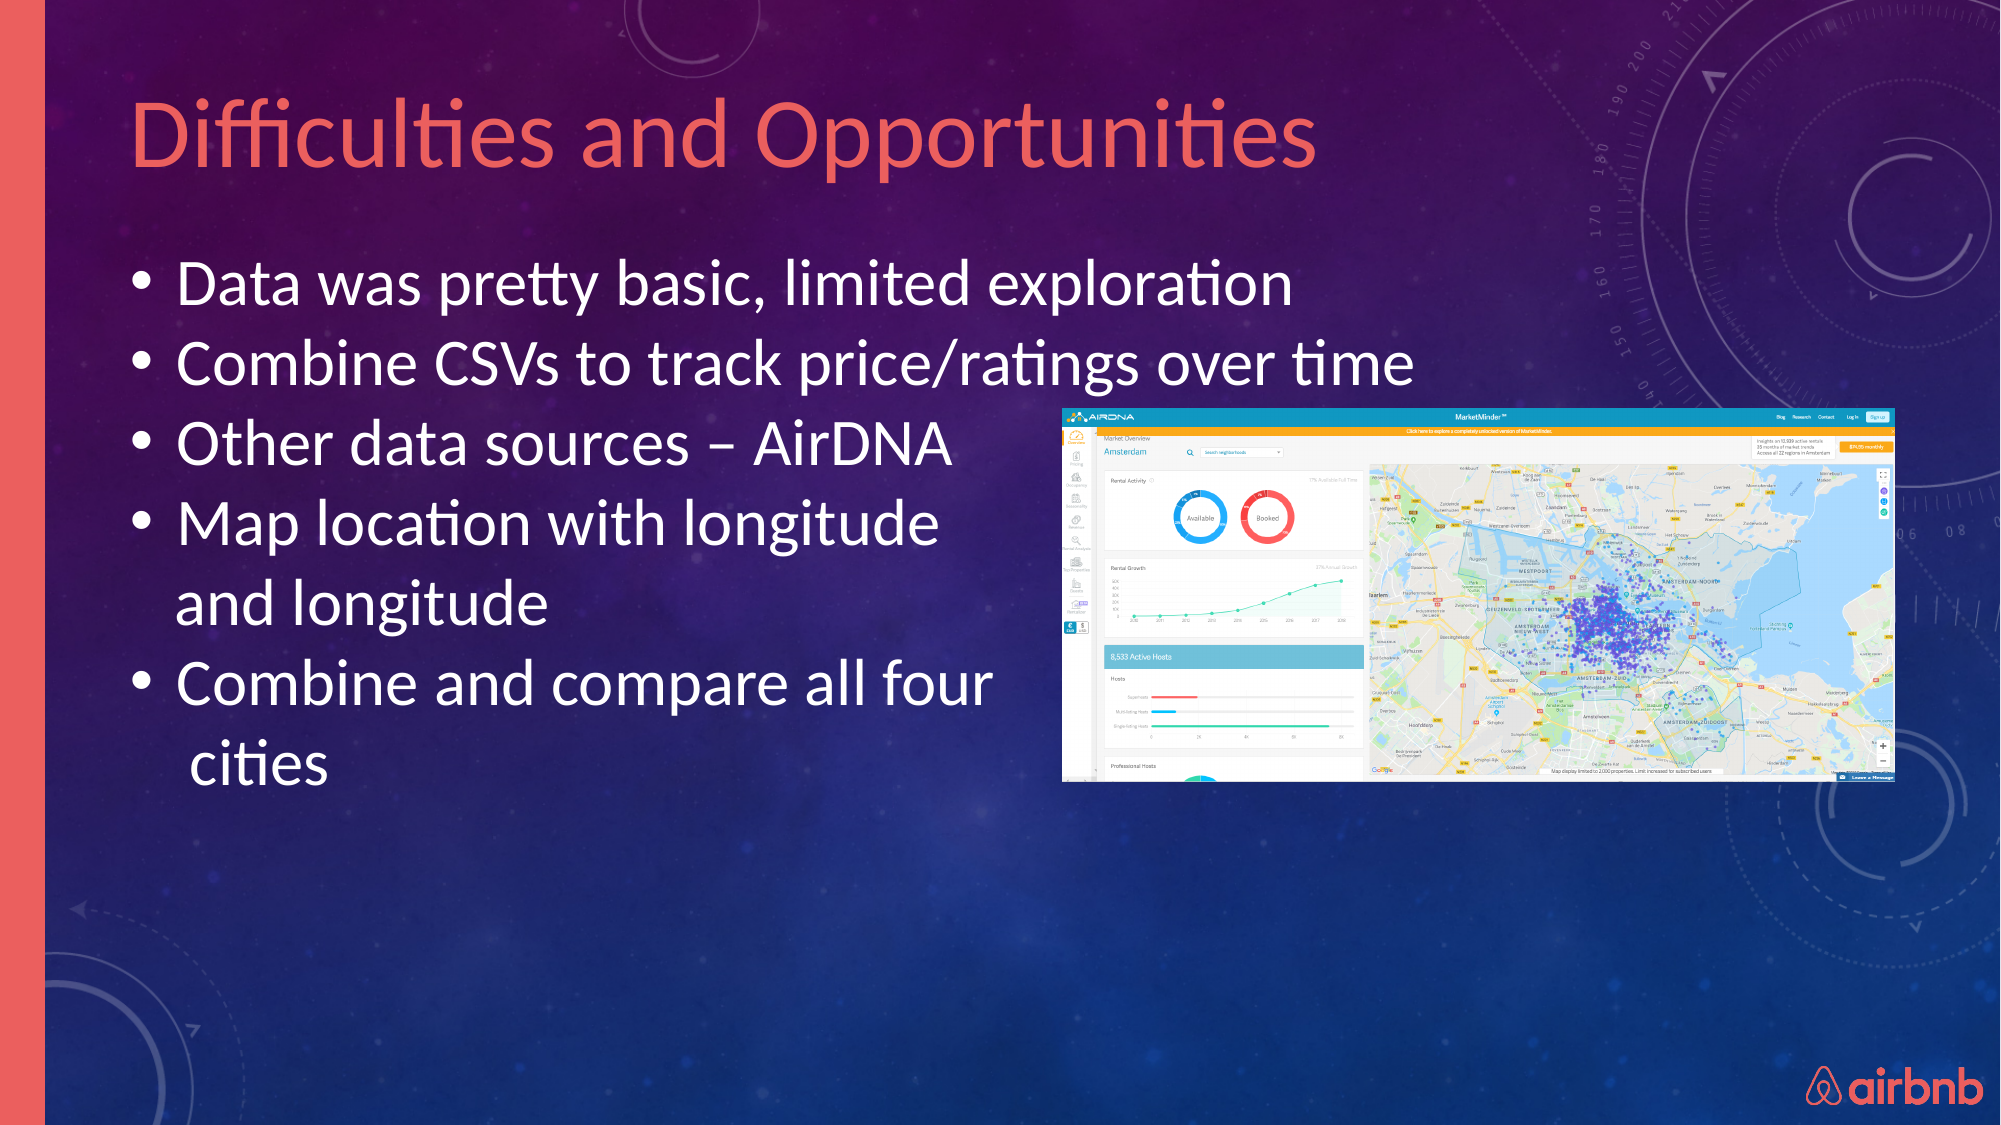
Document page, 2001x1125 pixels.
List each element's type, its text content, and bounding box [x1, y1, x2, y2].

text_box Difficulties and Opportunities [115, 60, 1916, 196]
text_box Data was pretty basic, limited exploration Combine CSVs to track price/ratings over time Other data sources – AirDNA Map location with longitude and longitude Combine and compare all four cities [115, 231, 1776, 807]
text_box [0, 0, 46, 1125]
picture [46, 0, 2001, 1125]
